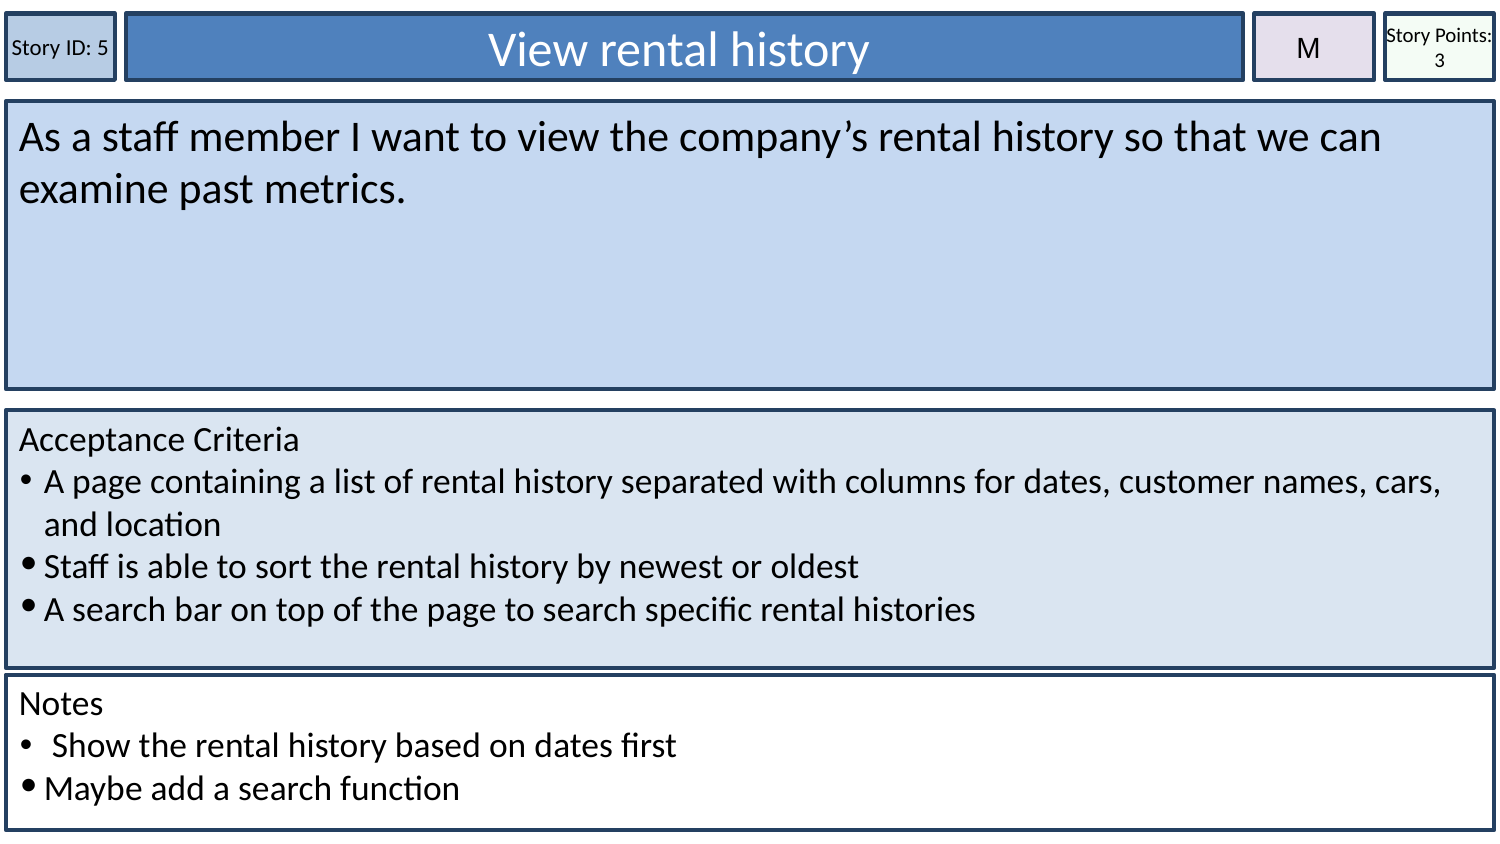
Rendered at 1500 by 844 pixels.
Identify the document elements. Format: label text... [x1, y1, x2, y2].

text_box Story Points: 3 [1385, 13, 1494, 80]
text_box Acceptance Criteria A page containing a list of rental history separated with columns for dates, customer names, cars, and location Staff is able to sort the rental history by newest or oldest A search bar on top of the page to search specific rental histories [5, 410, 1494, 668]
text_box Notes Show the rental history based on dates first Maybe add a search function [5, 674, 1494, 831]
text_box M [1254, 13, 1375, 80]
text_box As a staff member I want to view the company’s rental history so that we can examine past metrics. [5, 101, 1494, 389]
text_box Story ID: 5 [5, 13, 115, 80]
text_box View rental history [125, 13, 1244, 80]
